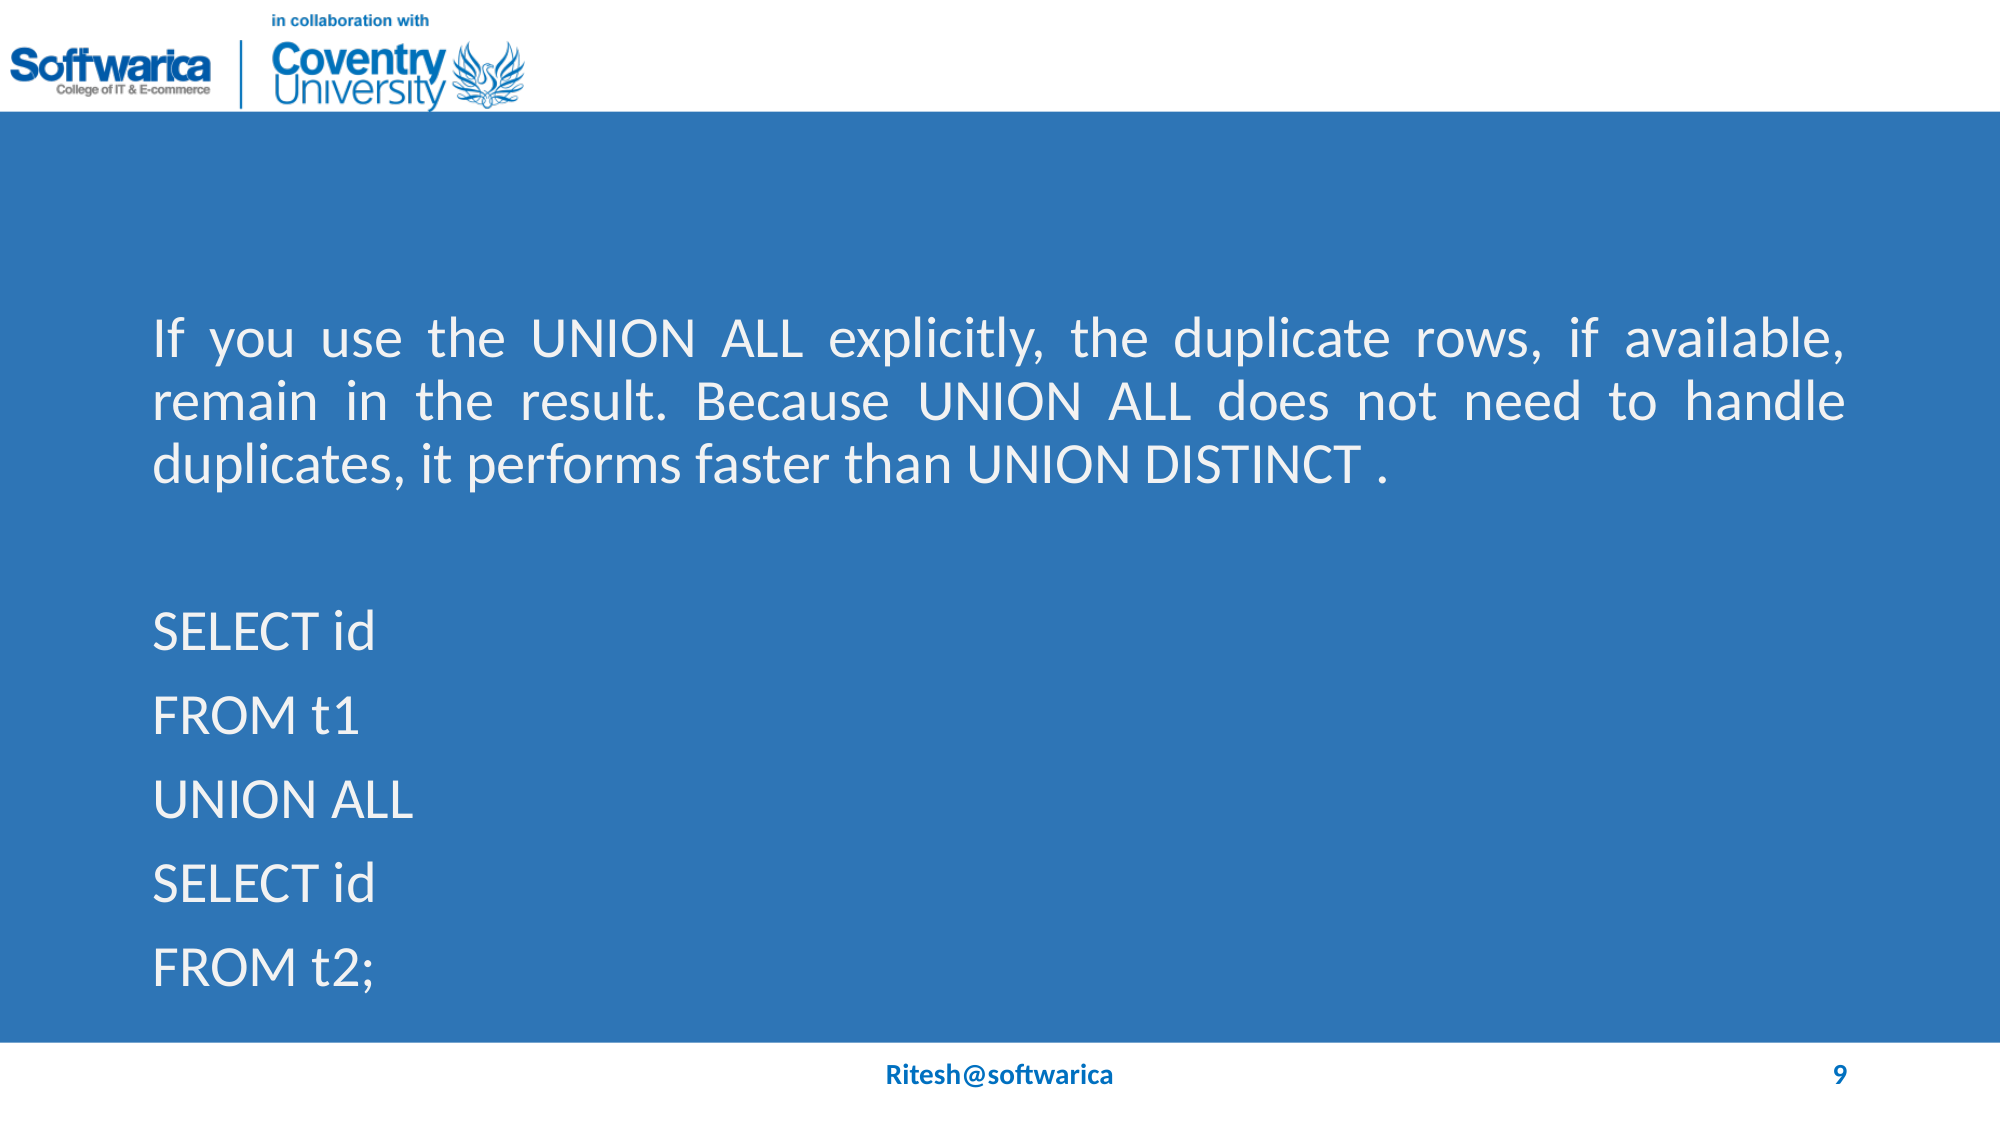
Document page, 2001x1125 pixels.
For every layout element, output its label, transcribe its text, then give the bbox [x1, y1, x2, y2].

footer Ritesh@softwarica [662, 1042, 1338, 1103]
slide_number 9 [1412, 1042, 1863, 1103]
picture [10, 14, 525, 112]
list If you use the UNION ALL explicitly, the duplicate rows, if available, remain in the result. Because UNION ALL does not need to handle duplicates, it performs faster than UNION DISTINCT . SELECT id FROM t1 UNION ALL SELECT id FROM t2; [137, 299, 1863, 1014]
